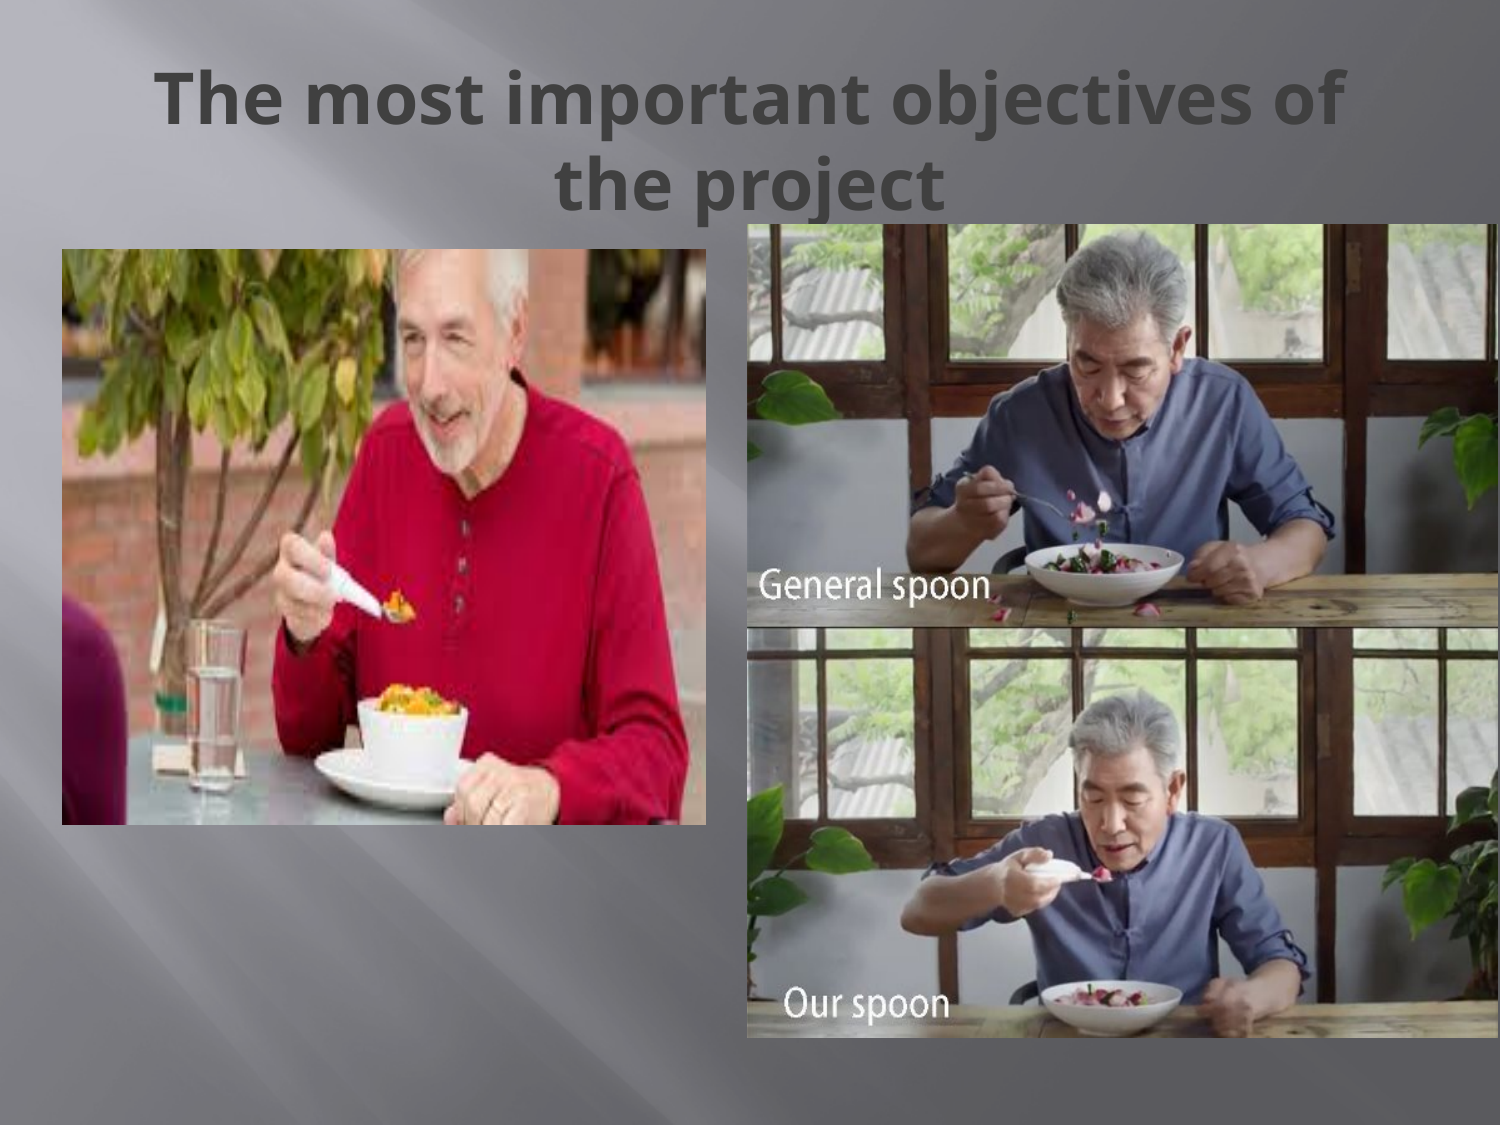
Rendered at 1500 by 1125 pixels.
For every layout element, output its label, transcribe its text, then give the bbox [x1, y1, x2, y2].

title The most important objectives of the project [75, 45, 1425, 233]
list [62, 249, 706, 826]
picture [747, 224, 1498, 1038]
